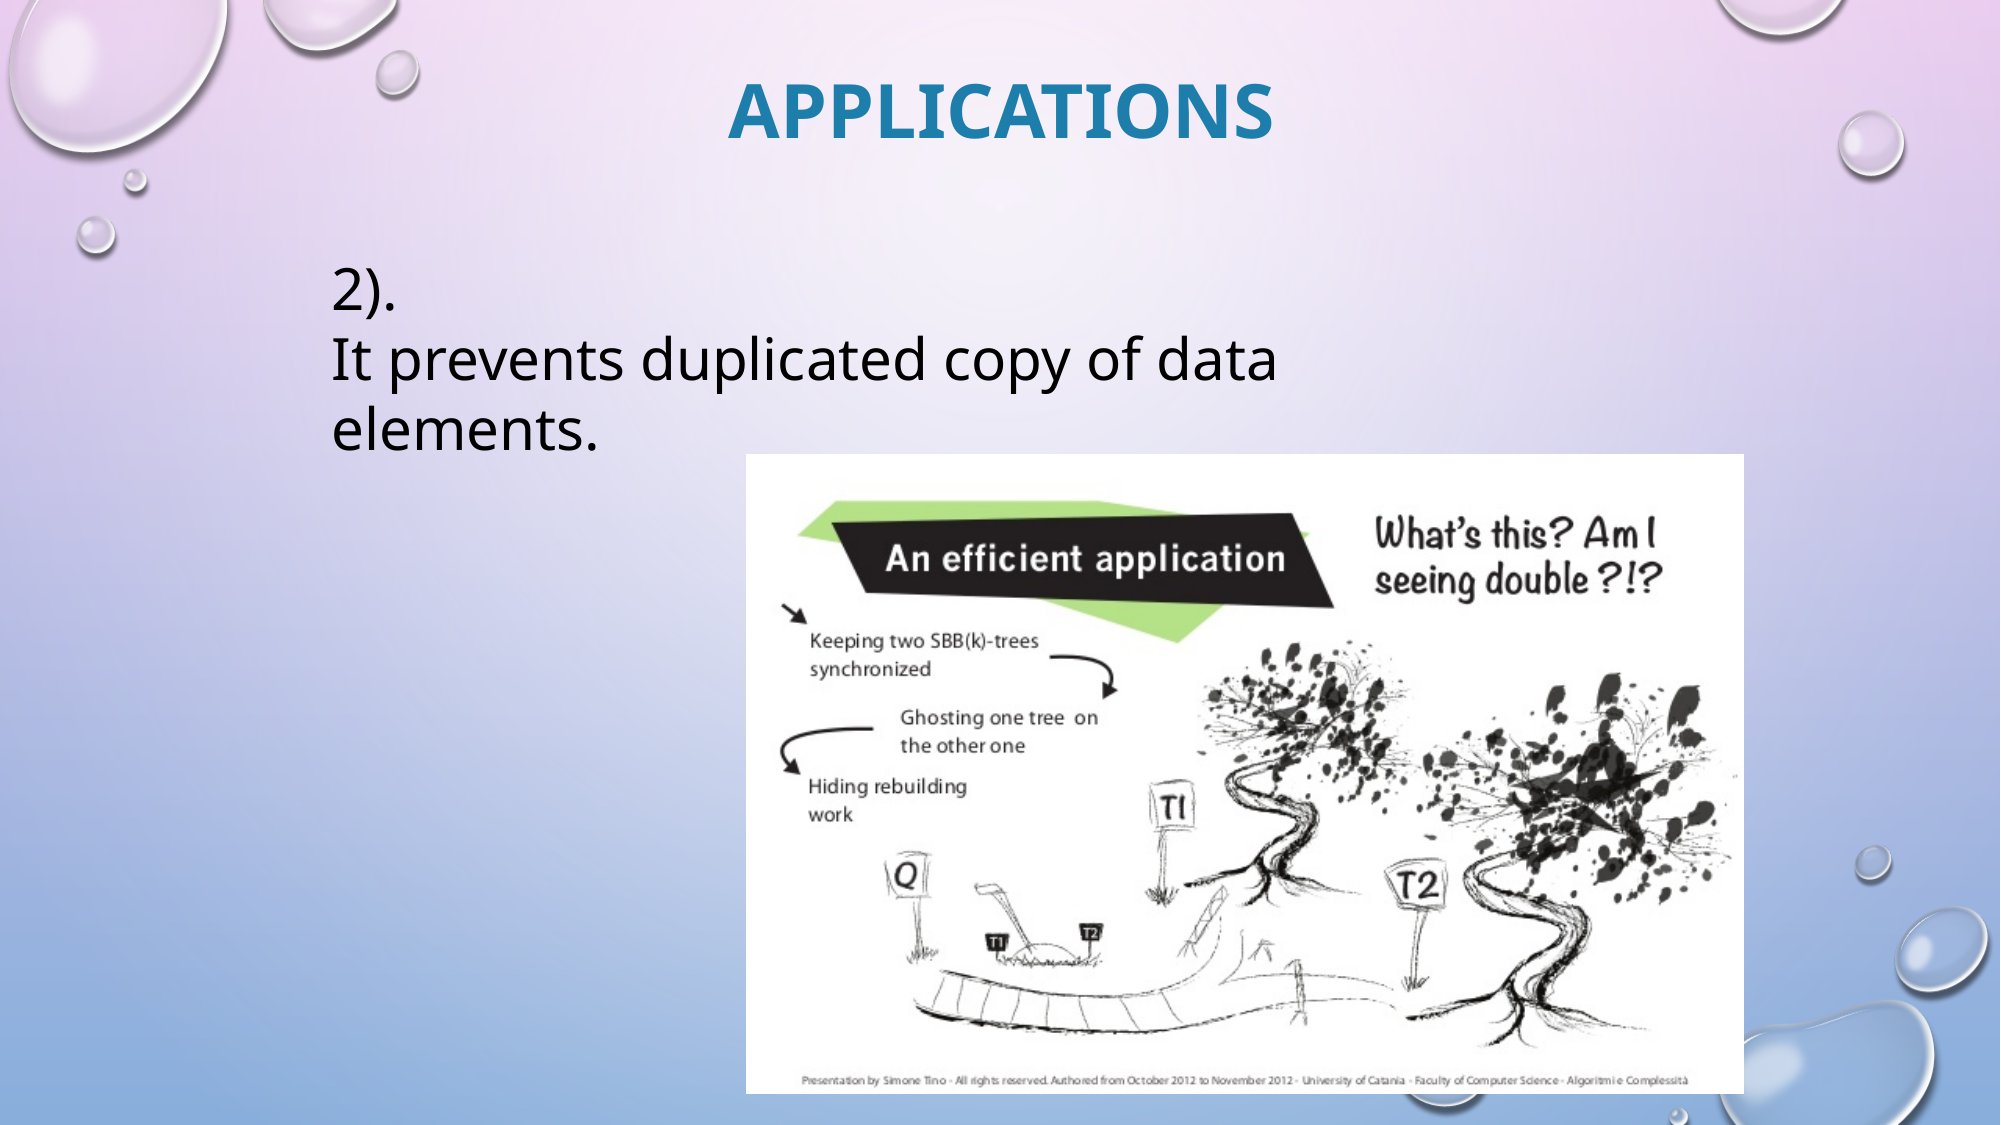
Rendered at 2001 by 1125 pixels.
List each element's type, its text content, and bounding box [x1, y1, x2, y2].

title applications [152, 0, 1853, 245]
picture [0, 0, 2000, 1125]
text_box 2). It prevents duplicated copy of data elements. [316, 245, 1386, 470]
